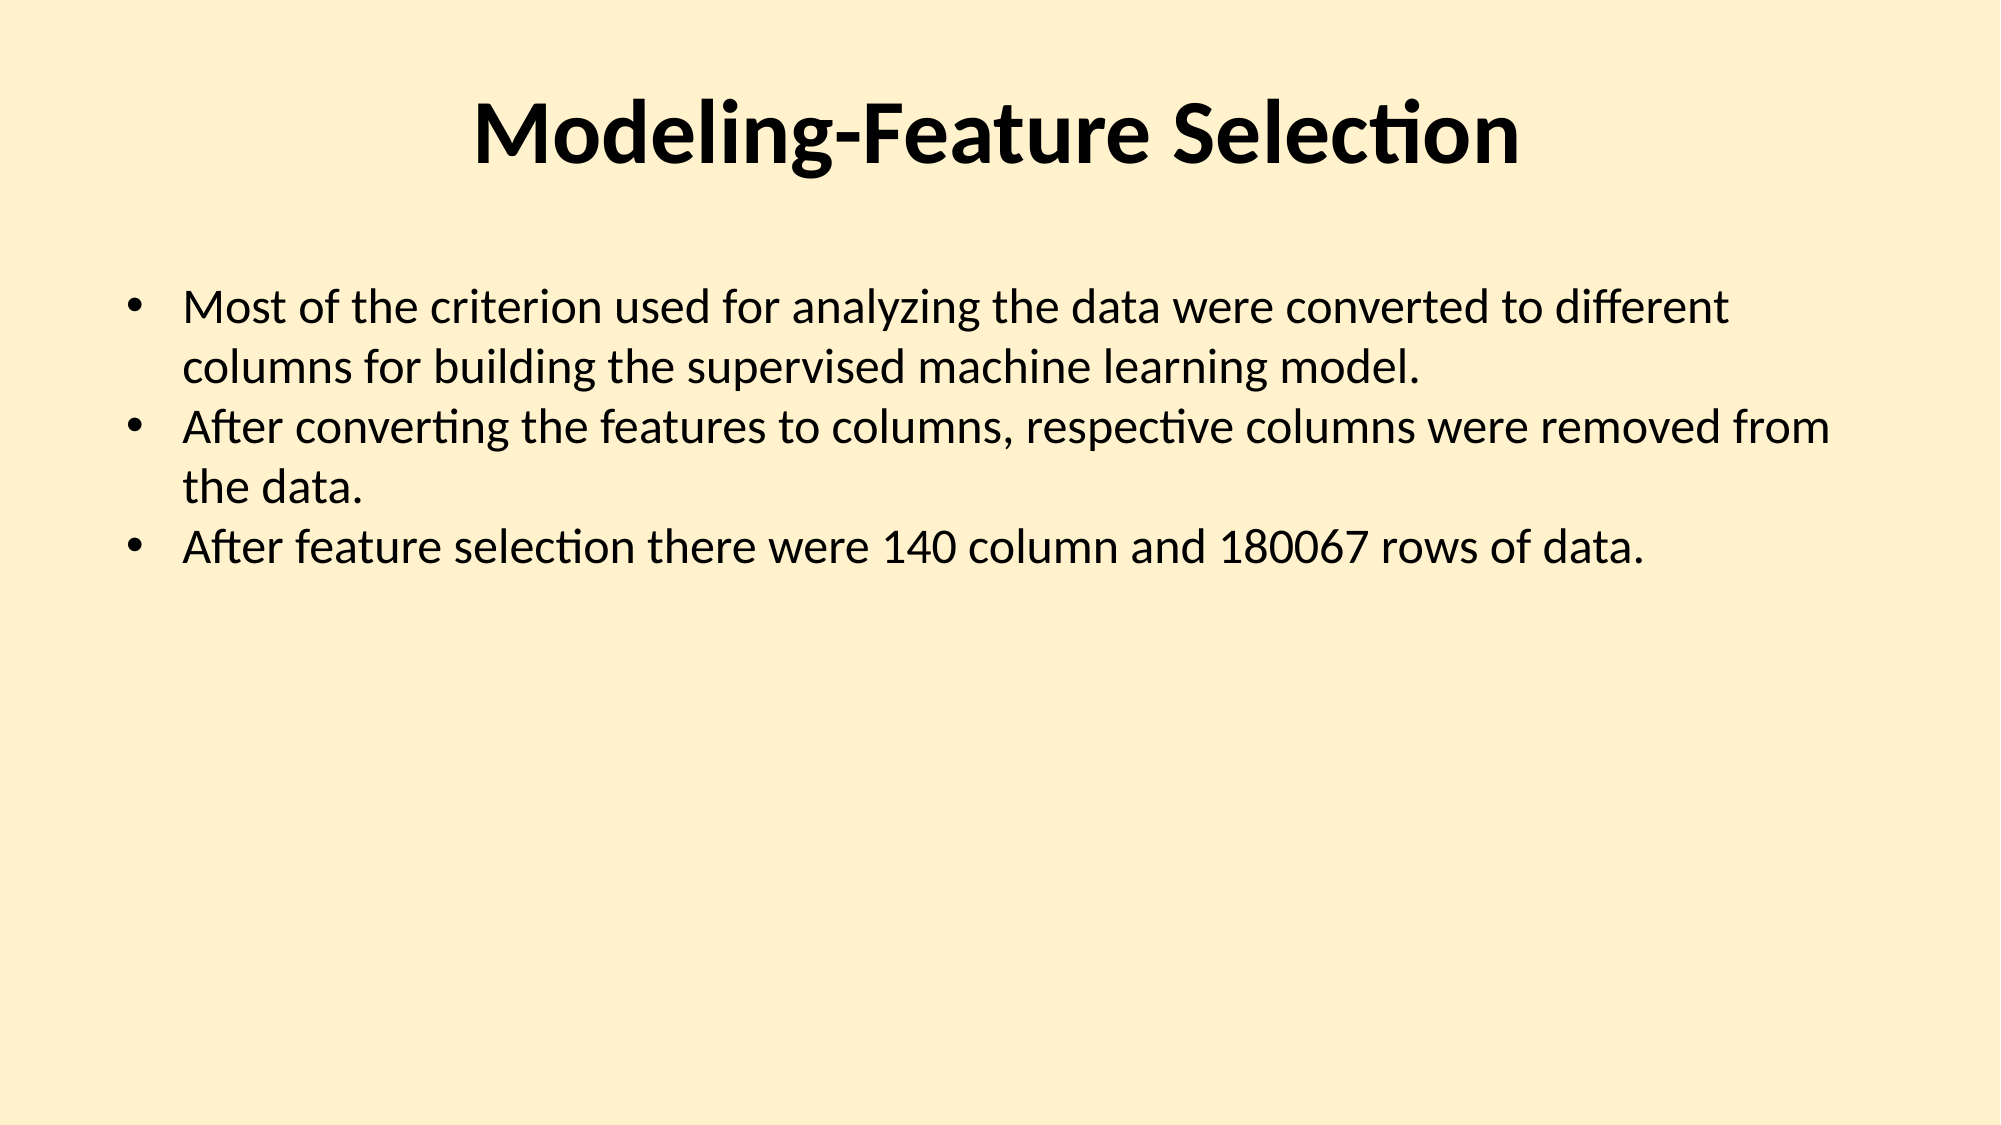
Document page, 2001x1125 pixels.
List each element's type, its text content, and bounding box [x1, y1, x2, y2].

text_box Most of the criterion used for analyzing the data were converted to different columns for building the supervised machine learning model. After converting the features to columns, respective columns were removed from the data. After feature selection there were 140 column and 180067 rows of data. [111, 266, 1889, 642]
text_box Modeling-Feature Selection [0, 64, 1998, 189]
